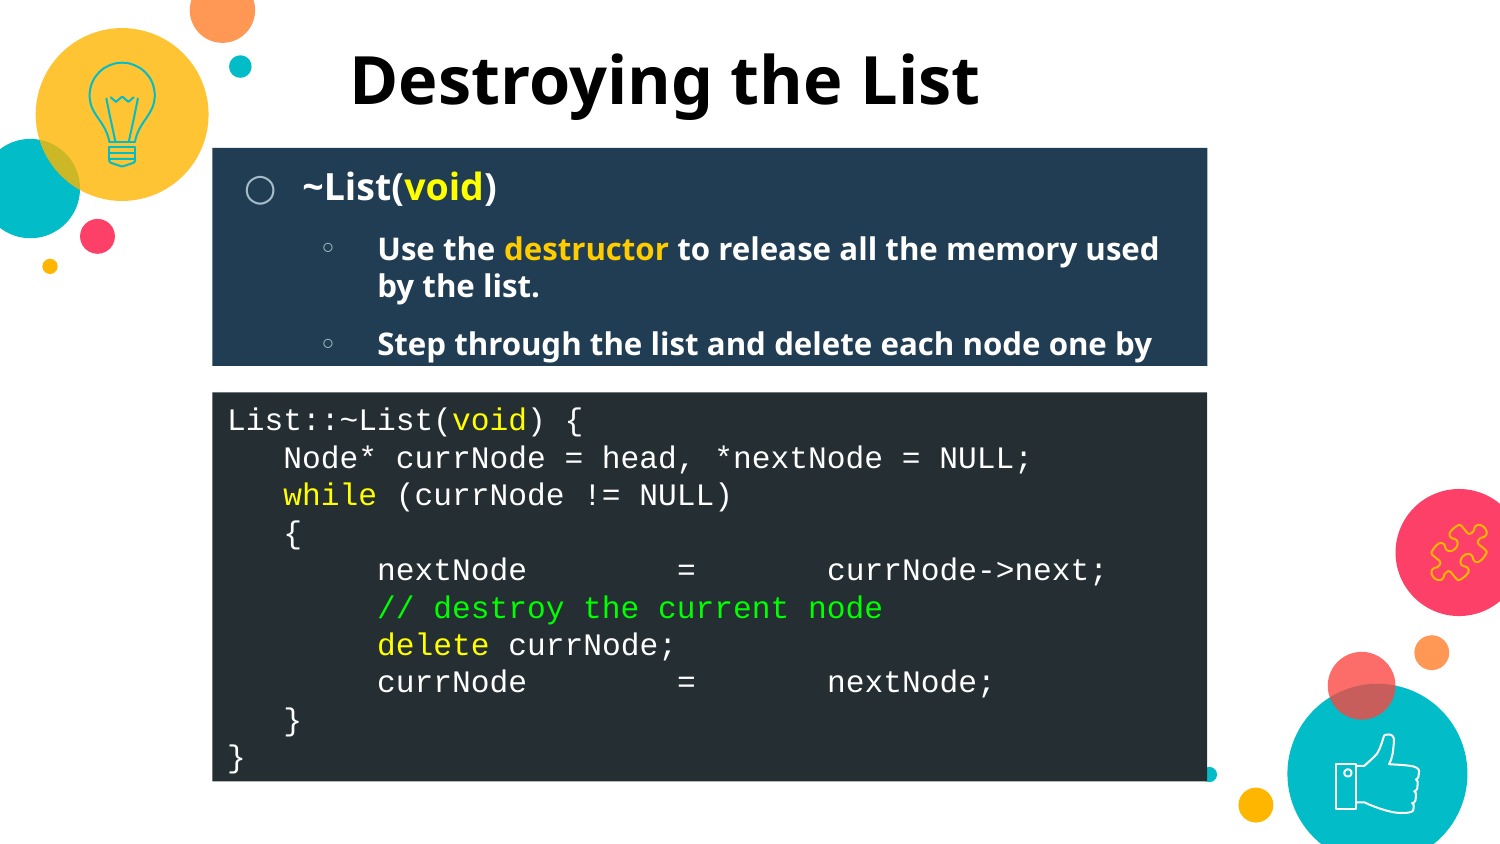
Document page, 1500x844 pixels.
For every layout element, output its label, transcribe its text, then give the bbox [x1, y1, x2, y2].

text_box List::~List(void) { Node* currNode = head, *nextNode = NULL; while (currNode != NULL) { nextNode = currNode->next; // destroy the current node delete currNode; currNode = nextNode; } } [212, 392, 1208, 782]
list ~List(void) Use the destructor to release all the memory used by the list. Step through the list and delete each node one by one. [212, 147, 1208, 366]
text_box Destroying the List [275, 30, 1055, 126]
